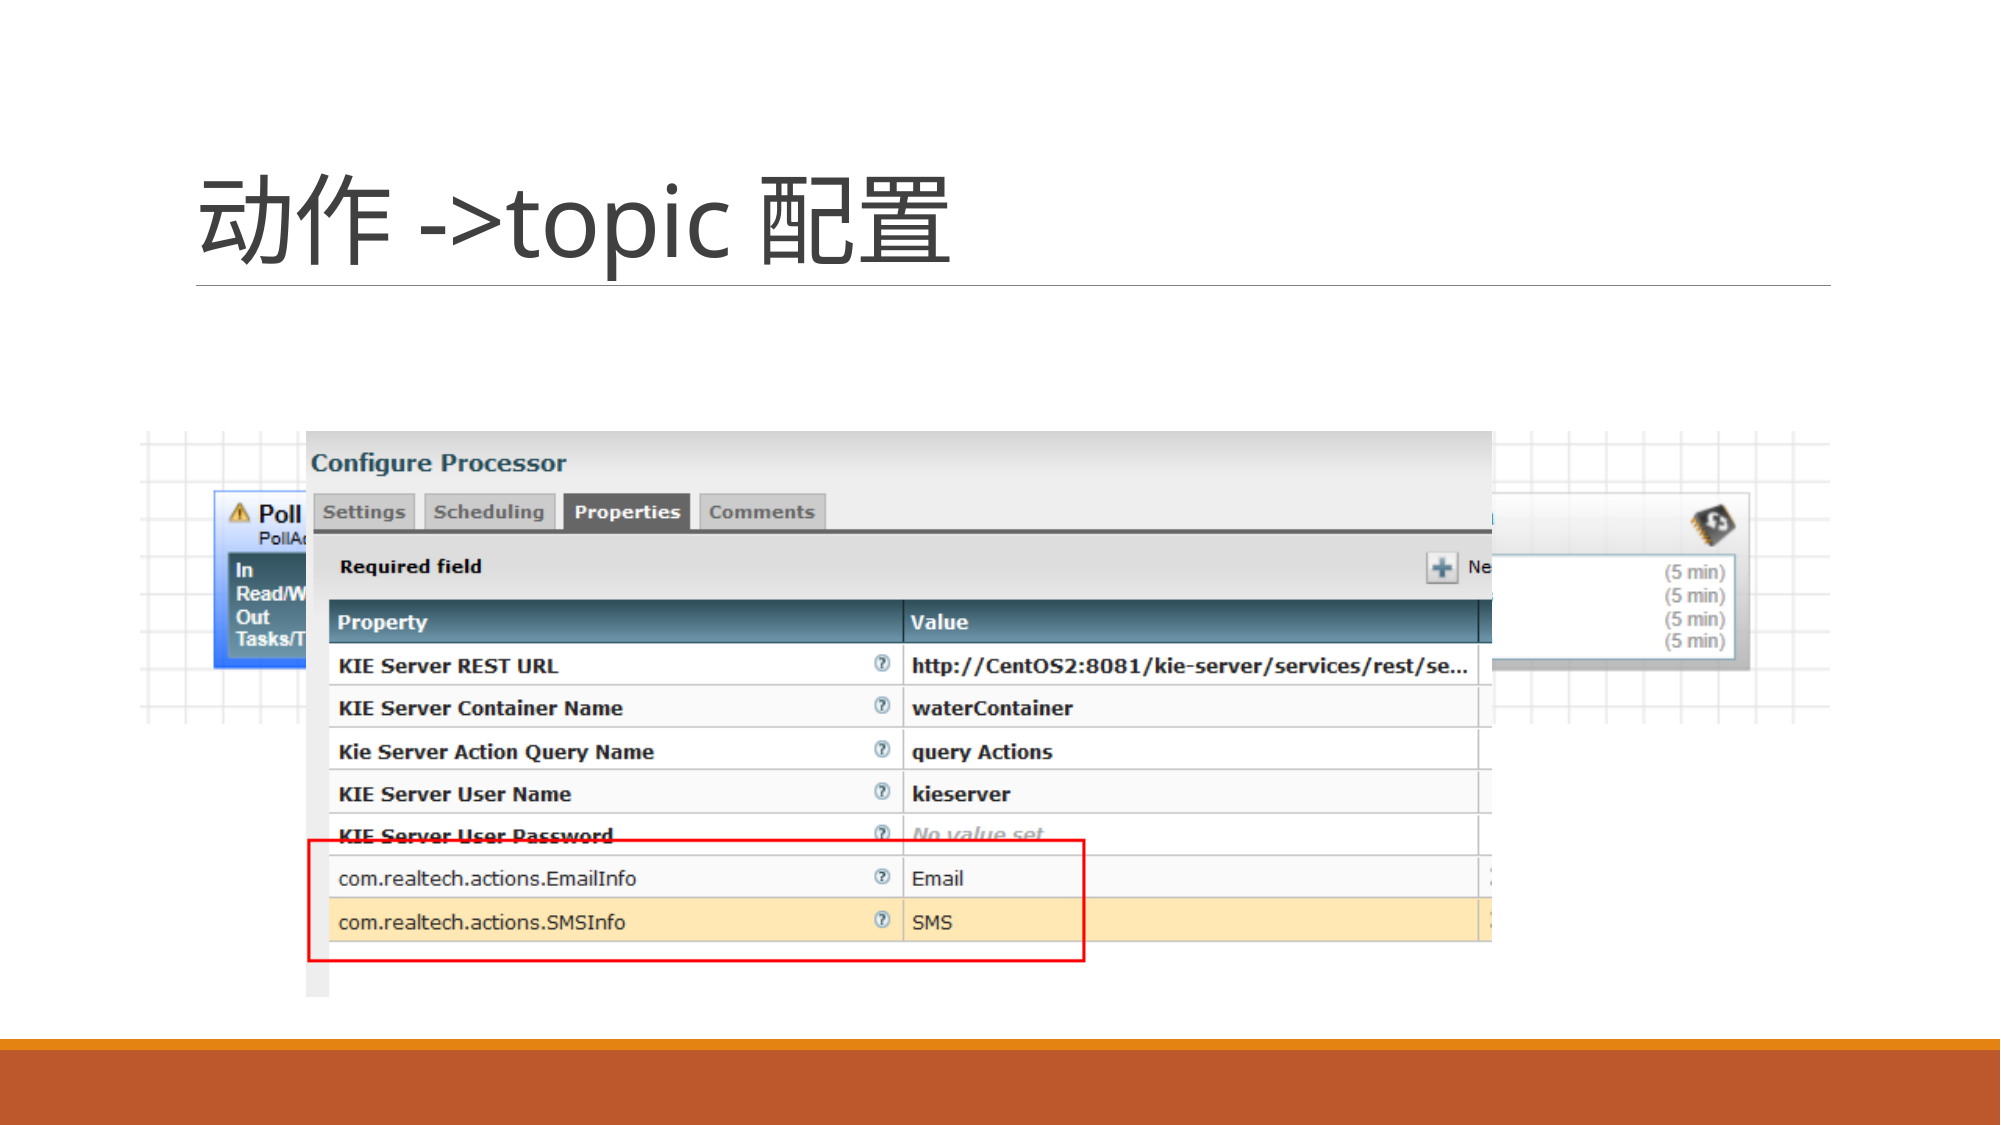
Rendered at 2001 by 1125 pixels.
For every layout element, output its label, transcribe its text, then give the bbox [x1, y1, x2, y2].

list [139, 430, 304, 724]
title 动作->topic配置 [180, 47, 1830, 285]
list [1499, 430, 1831, 724]
picture [305, 430, 1493, 998]
